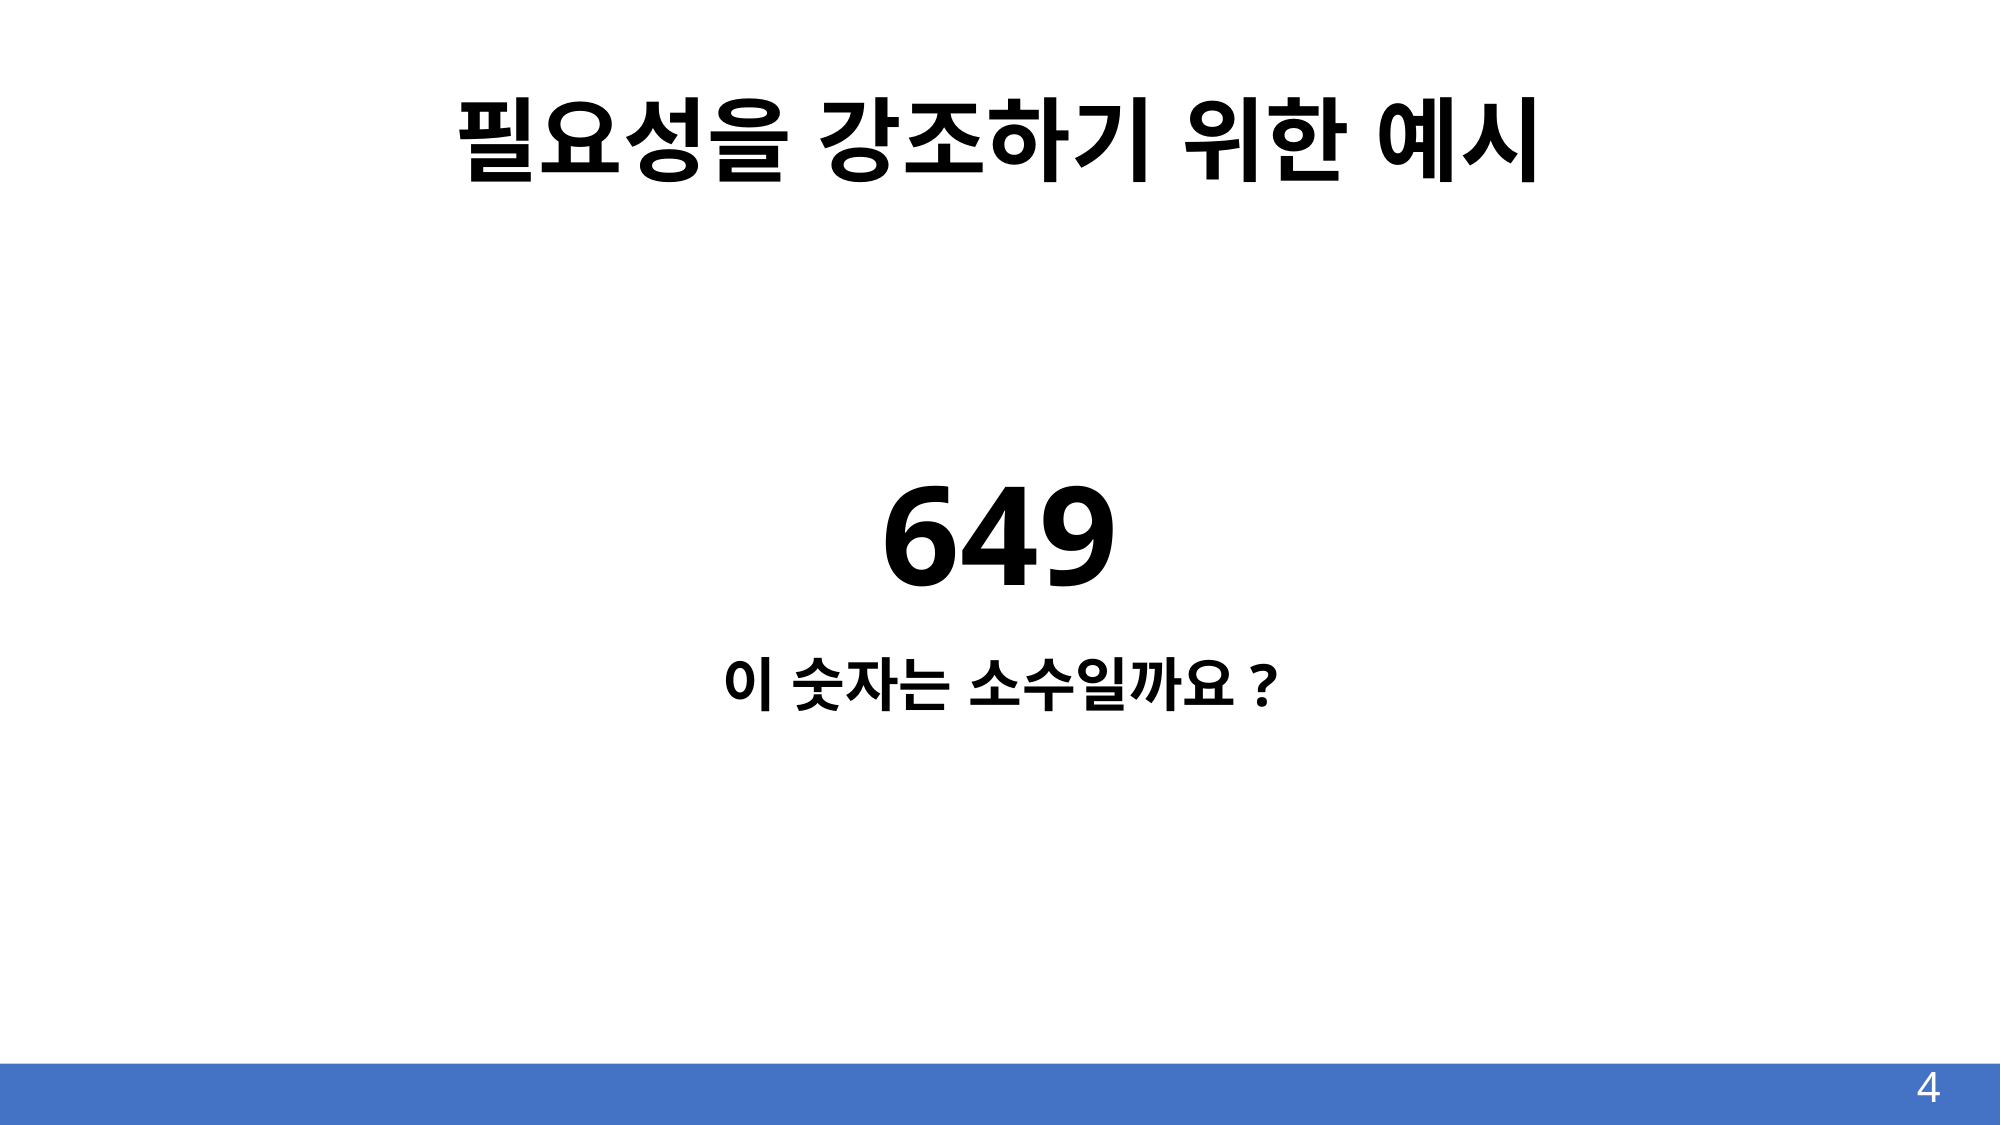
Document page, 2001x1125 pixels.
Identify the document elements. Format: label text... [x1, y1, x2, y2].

slide_number 4 [1890, 1063, 1956, 1116]
text_box [0, 1063, 2000, 1125]
text_box 649 이 숫자는 소수일까요? [501, 358, 1499, 726]
title 필요성을 강조하기 위한 예시 [249, 46, 1750, 203]
